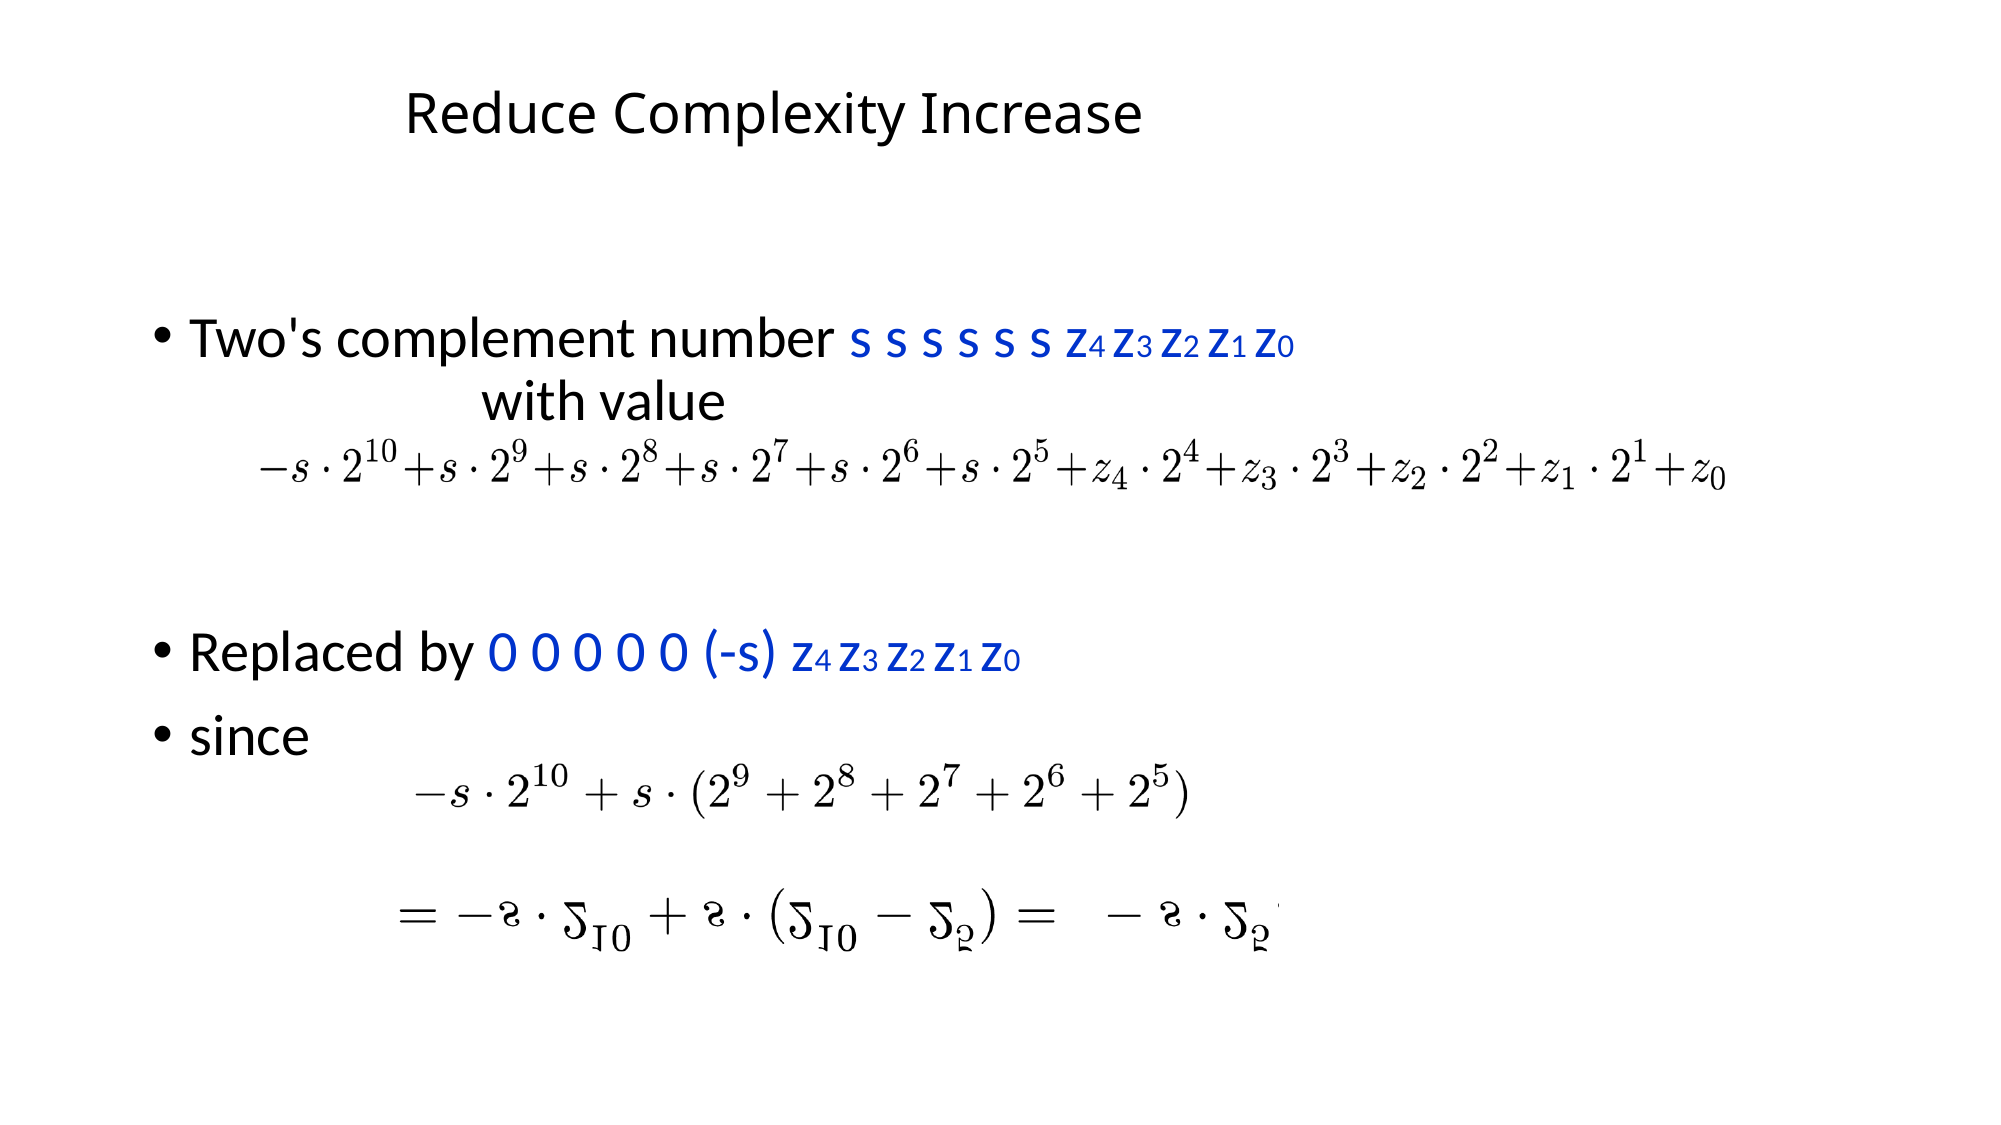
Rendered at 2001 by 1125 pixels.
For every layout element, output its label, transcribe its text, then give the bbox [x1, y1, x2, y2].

list Two's complement number s s s s s s z4 z3 z2 z1 z0 with value Replaced by 0 0 0 0 0 (-s) z4 z3 z2 z1 z0 since [137, 299, 1863, 1014]
picture [249, 424, 1750, 503]
picture [399, 742, 1200, 832]
title Reduce Complexity Increase [389, 77, 1565, 155]
picture [399, 878, 1279, 967]
